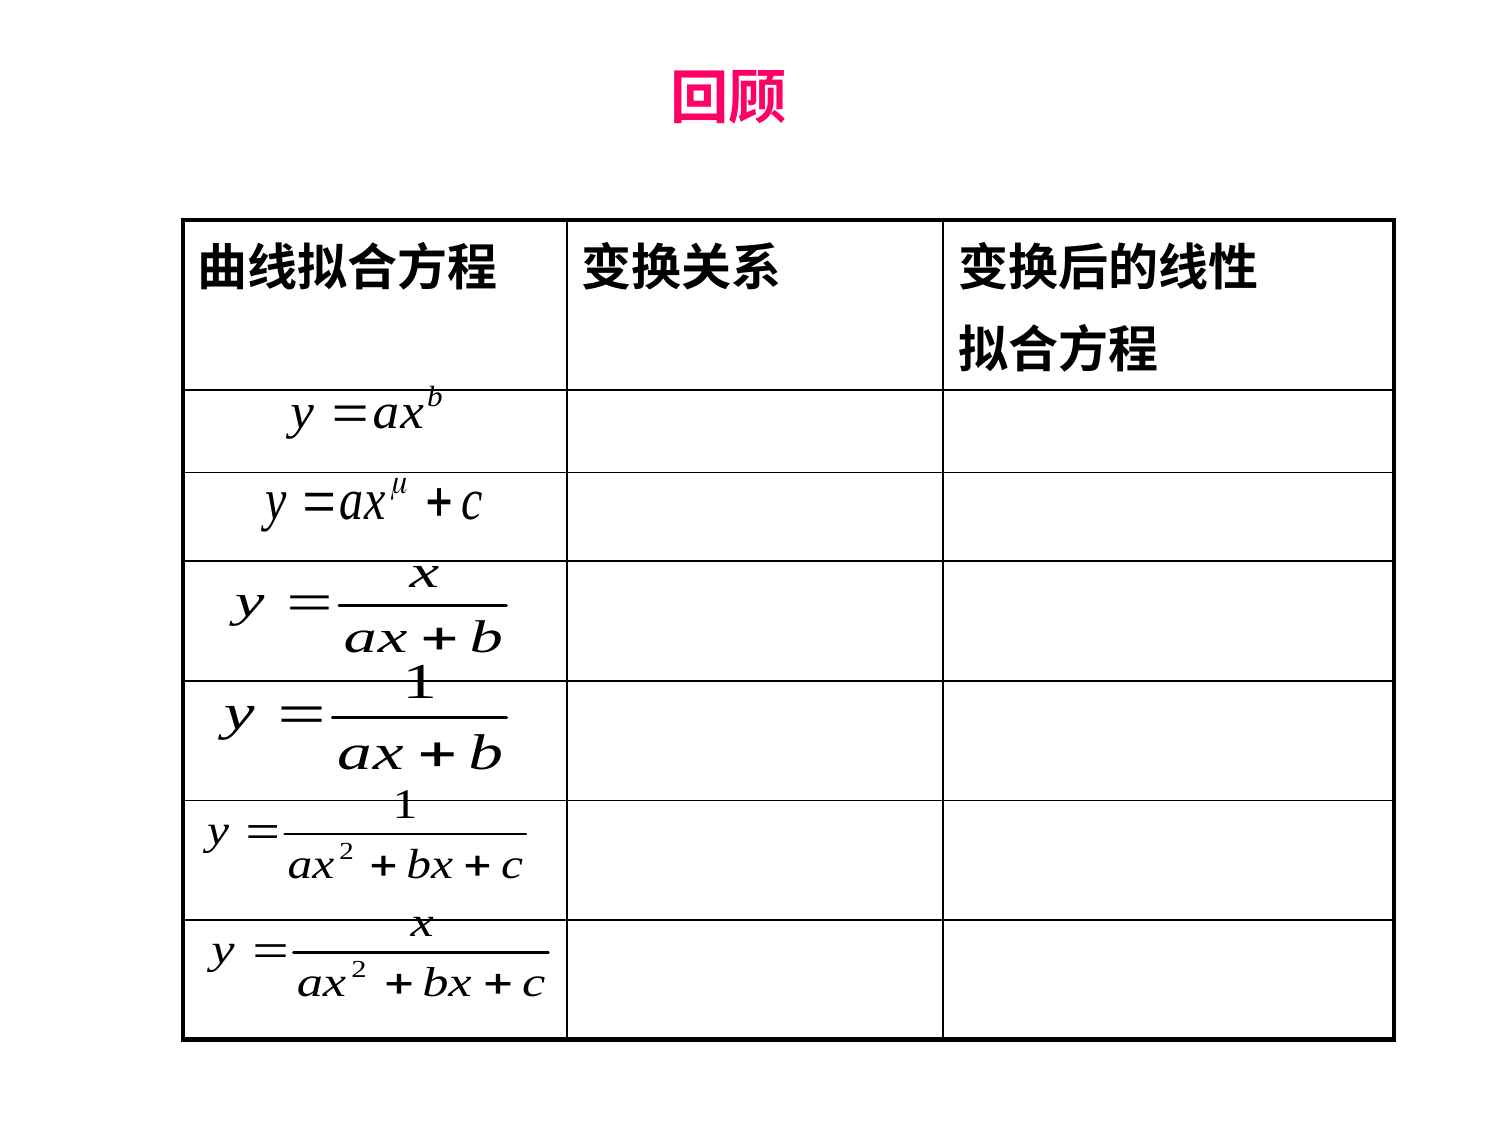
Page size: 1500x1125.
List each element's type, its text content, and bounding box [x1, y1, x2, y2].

table_cell [944, 801, 1392, 919]
table_cell [568, 562, 942, 680]
table_cell [519, 562, 566, 680]
table_cell [944, 391, 1392, 472]
table_cell [185, 473, 253, 560]
table_cell [491, 473, 566, 560]
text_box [194, 777, 538, 887]
table_header 变换关系 [568, 222, 942, 389]
table_cell [520, 682, 566, 800]
table_cell [944, 682, 1392, 800]
table_cell [568, 921, 942, 1037]
table_cell [944, 473, 1392, 560]
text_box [253, 456, 491, 543]
table_cell [185, 562, 218, 680]
table_cell [568, 801, 942, 919]
table_cell [185, 921, 566, 1037]
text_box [206, 650, 520, 777]
table_cell [185, 801, 566, 919]
table_cell [185, 391, 566, 472]
table_header 变换后的线性 拟合方程 [944, 222, 1392, 389]
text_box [277, 374, 455, 450]
table_cell [568, 473, 942, 560]
subtitle 回顾 [655, 60, 995, 156]
table_header 曲线拟合方程 [185, 222, 566, 389]
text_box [198, 896, 561, 1005]
table_cell [944, 562, 1392, 680]
table_cell [568, 391, 942, 472]
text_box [218, 543, 519, 650]
table_cell [944, 921, 1392, 1037]
table_cell [568, 682, 942, 800]
table_cell [185, 682, 206, 800]
